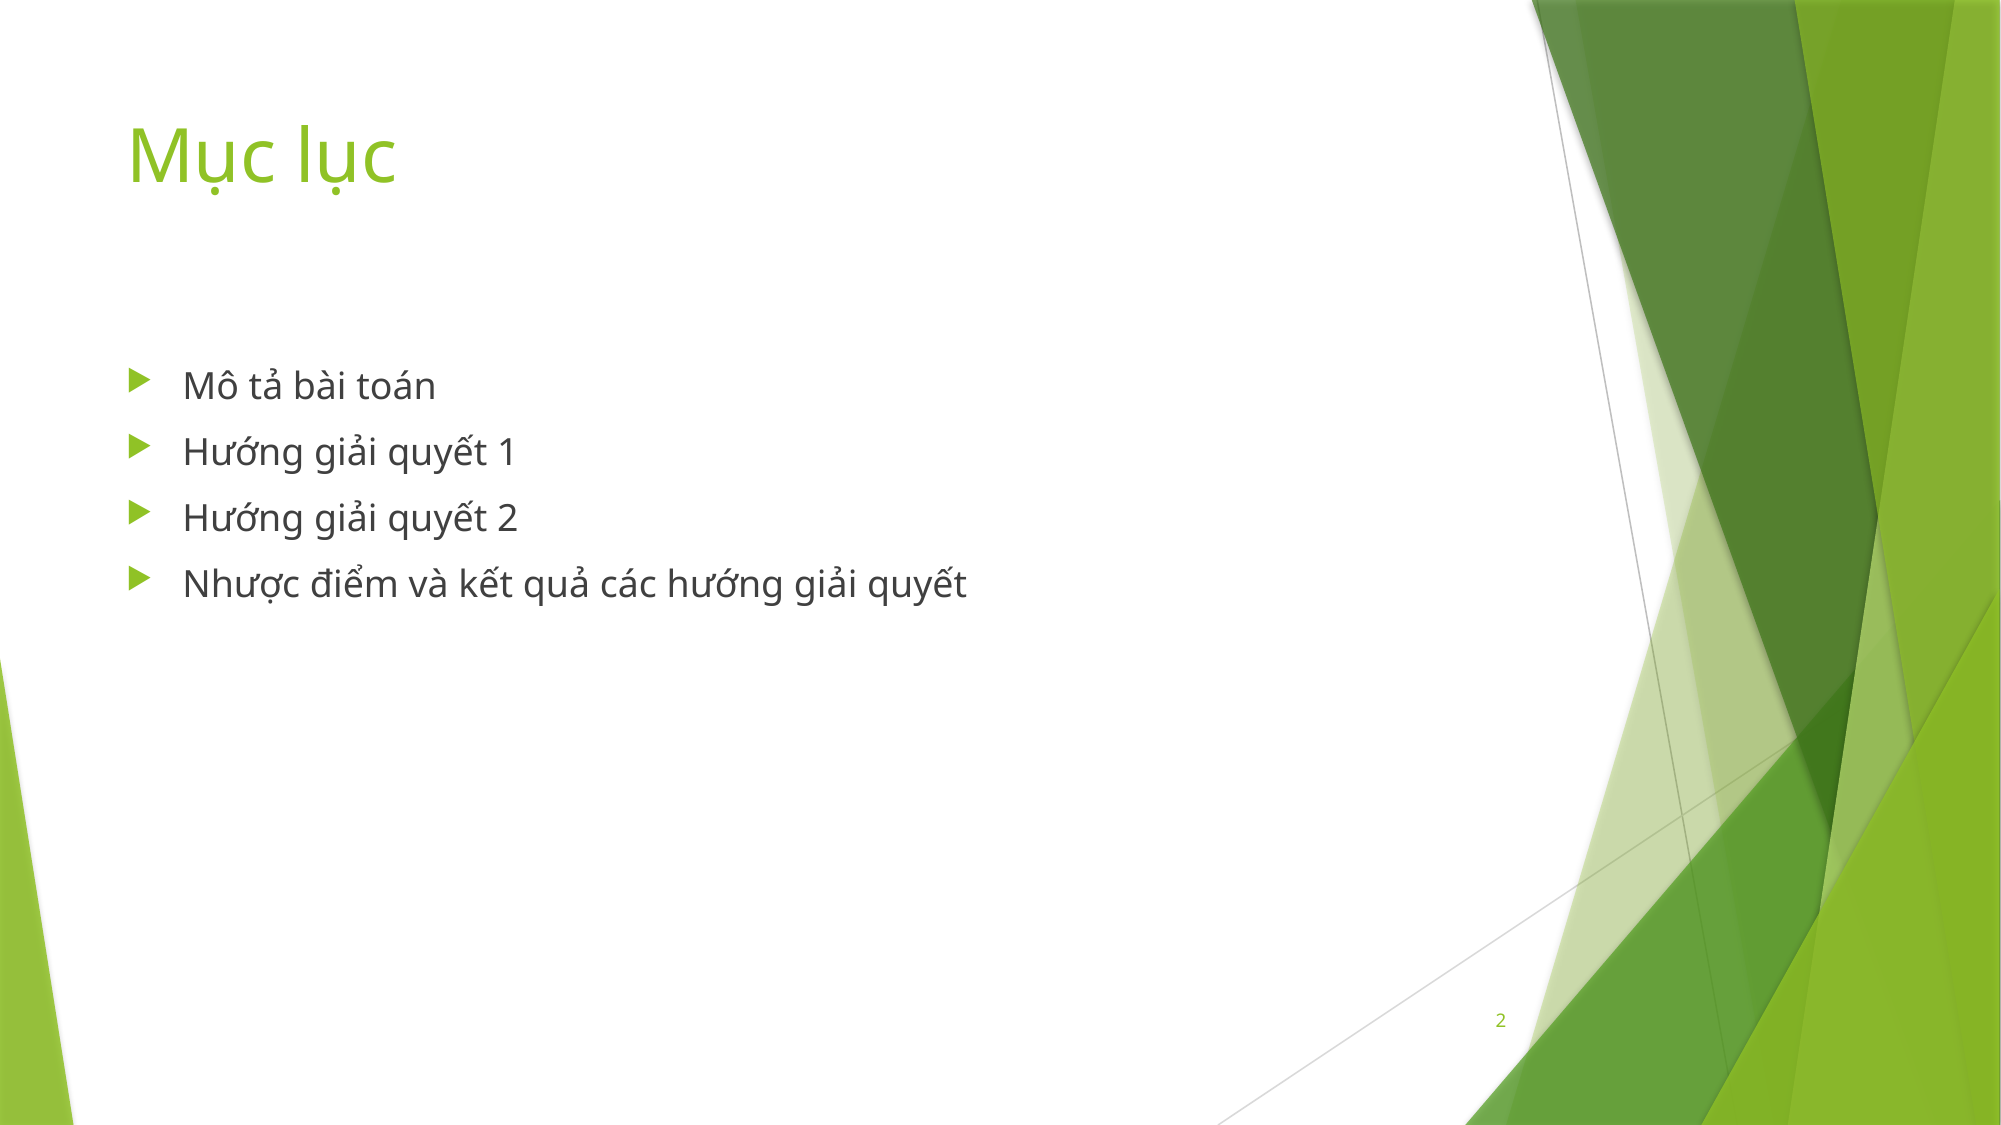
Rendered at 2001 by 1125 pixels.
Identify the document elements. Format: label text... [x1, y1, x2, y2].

list Mô tả bài toán Hướng giải quyết 1 Hướng giải quyết 2 Nhược điểm và kết quả các hướng giải quyết [111, 354, 1522, 992]
title Mục lục [111, 99, 1522, 317]
slide_number 2 [1409, 991, 1522, 1051]
